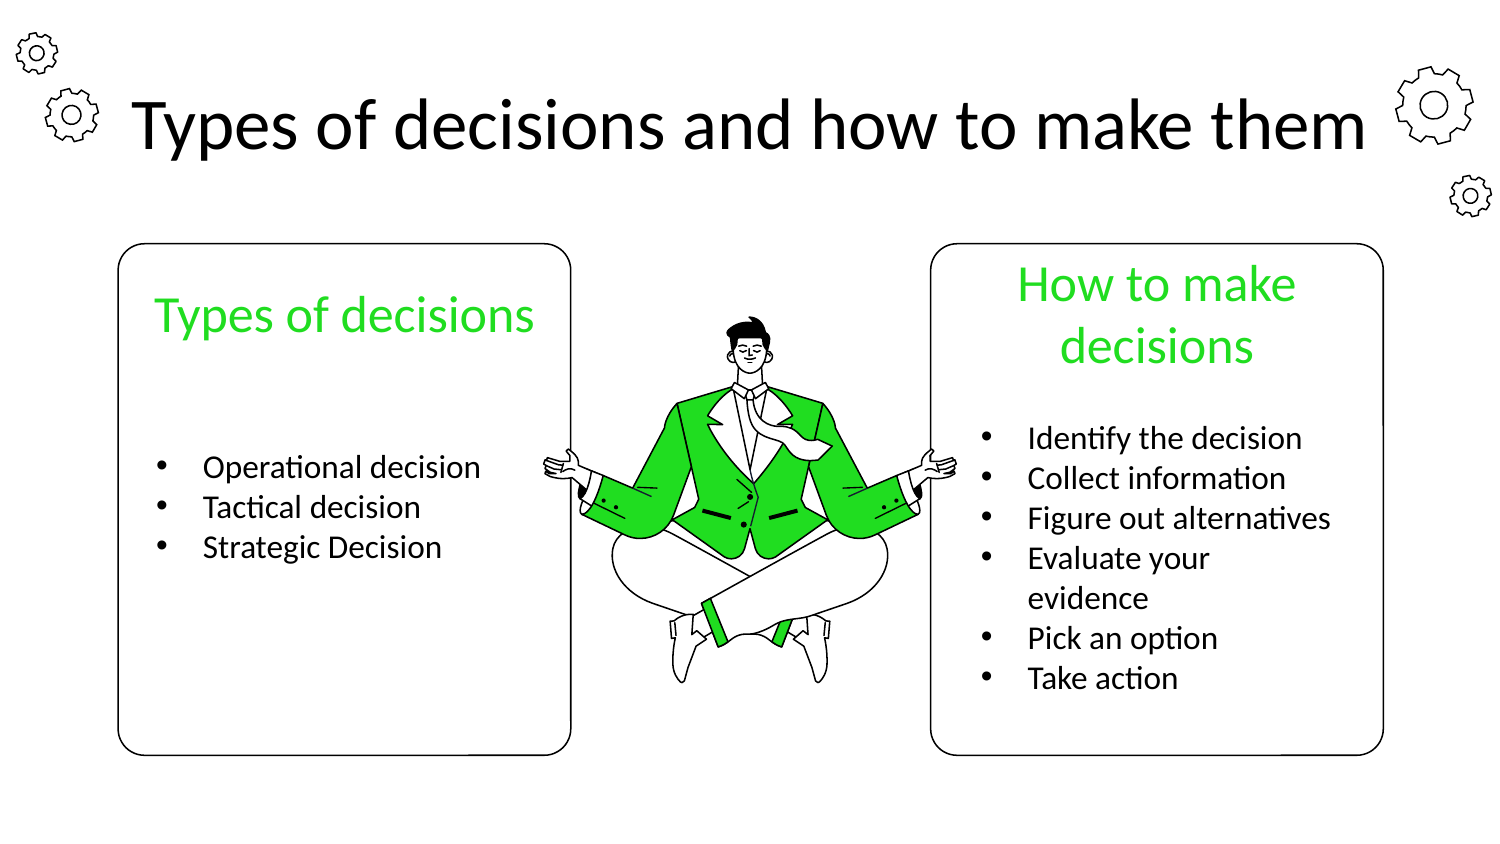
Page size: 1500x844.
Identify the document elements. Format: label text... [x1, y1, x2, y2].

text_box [543, 316, 957, 683]
text_box [930, 243, 1384, 756]
text_box [118, 243, 571, 756]
subtitle Identify the decision Collect information Figure out alternatives Evaluate your evidence Pick an option Take action [980, 379, 1334, 733]
subtitle Operational decision Tactical decision Strategic Decision [155, 435, 533, 656]
title Types of decisions and how to make them [118, 72, 1382, 167]
title Types of decisions [136, 265, 553, 358]
title How to make decisions [980, 243, 1334, 379]
